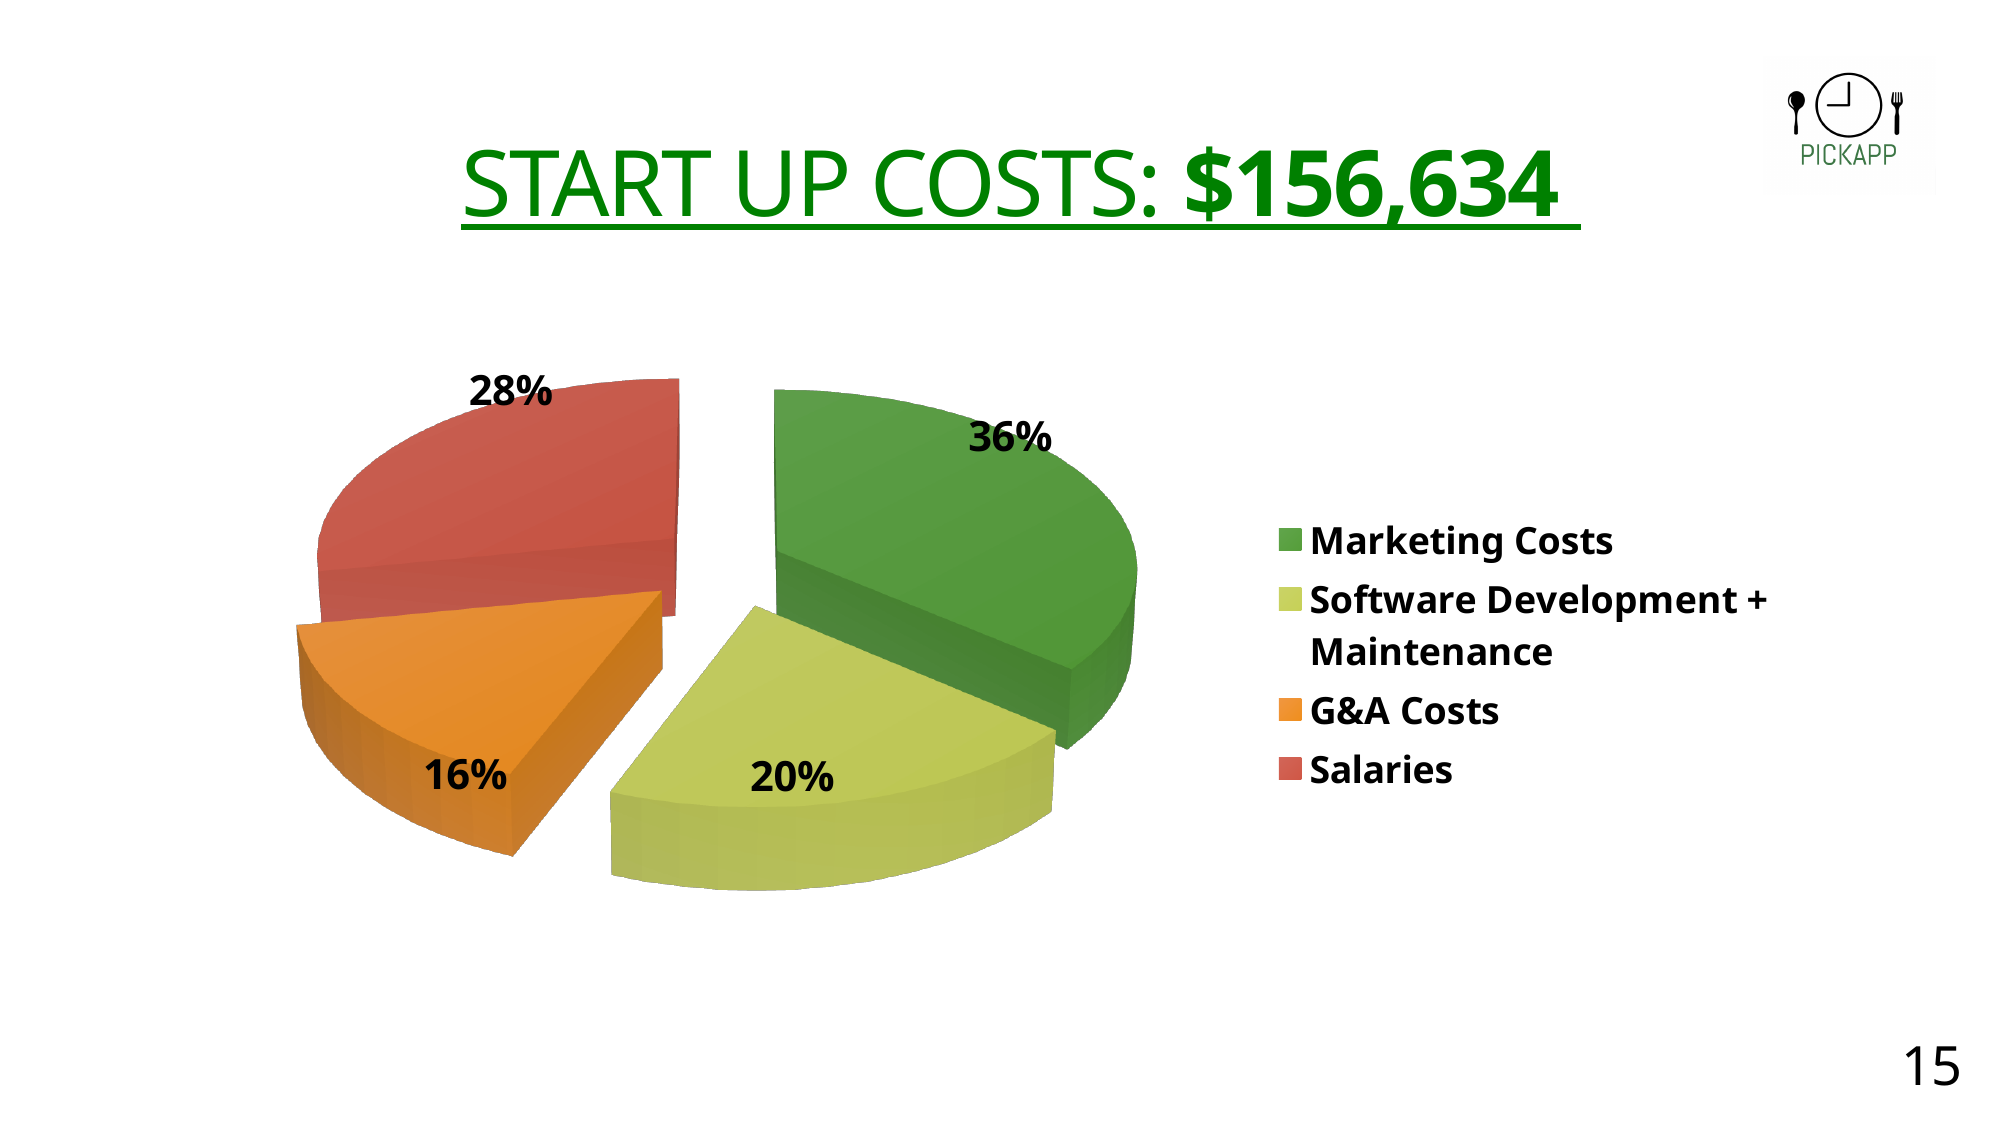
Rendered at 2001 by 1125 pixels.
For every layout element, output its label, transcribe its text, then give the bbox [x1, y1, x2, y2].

chart [197, 325, 1795, 983]
picture [1762, 56, 1936, 195]
text_box 15 [1886, 1023, 1983, 1104]
text_box [97, 100, 1865, 373]
text_box START UP COSTS: $156,634 [446, 93, 1641, 284]
